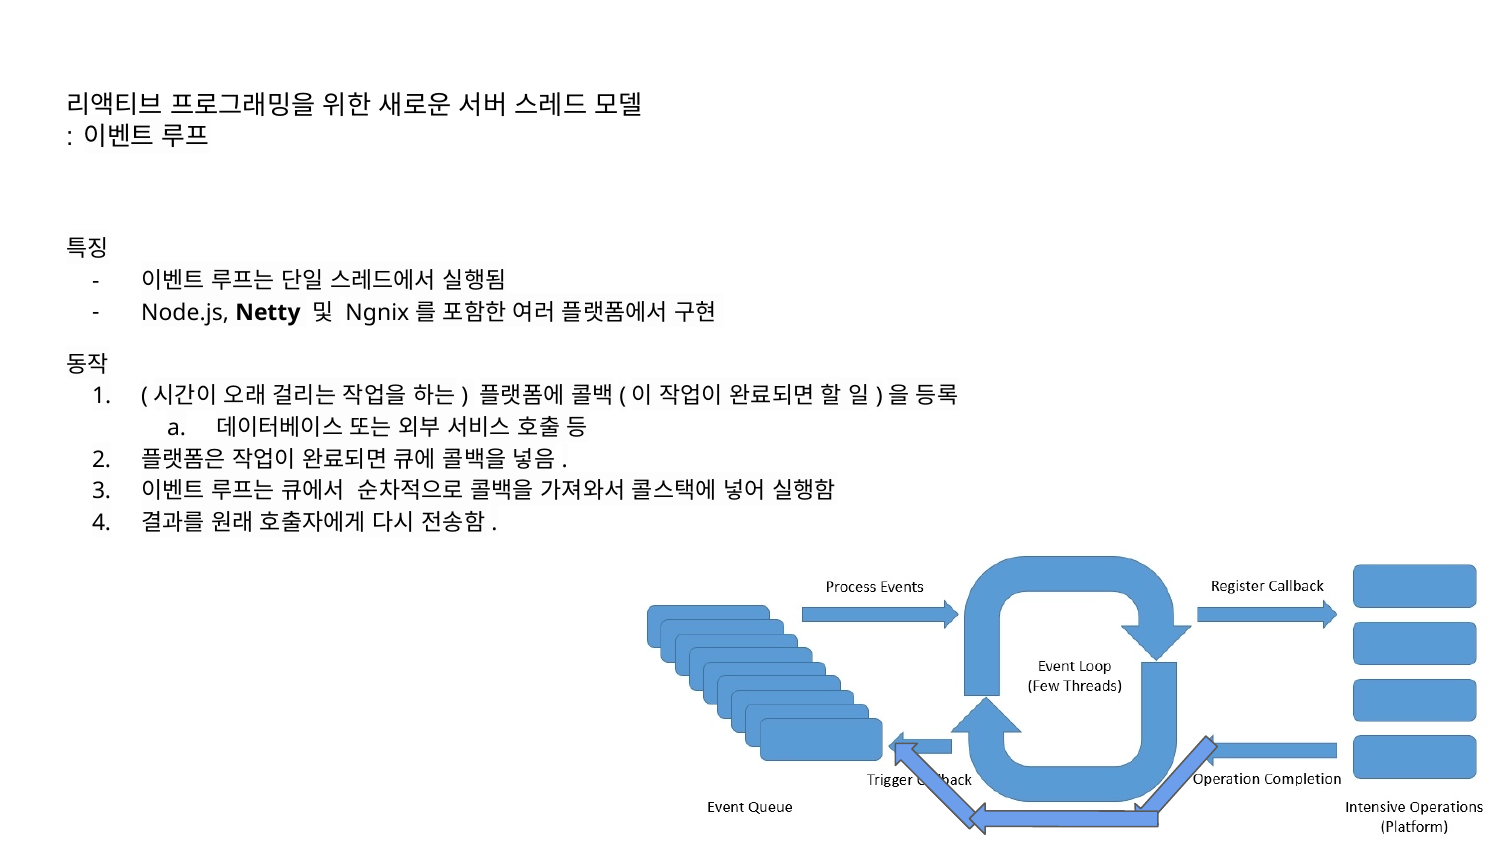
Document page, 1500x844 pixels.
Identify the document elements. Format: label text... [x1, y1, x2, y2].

text_box 특징 이벤트 루프는 단일 스레드에서 실행됨 Node.js, Netty 및 Ngnix를 포함한 여러 플랫폼에서 구현 동작 (시간이 오래 걸리는 작업을 하는) 플랫폼에 콜백(이 작업이 완료되면 할 일)을 등록 데이터베이스 또는 외부 서비스 호출 등 플랫폼은 작업이 완료되면 큐에 콜백을 넣음. 이벤트 루프는 큐에서 순차적으로 콜백을 가져와서 콜스택에 넣어 실행함 결과를 원래 호출자에게 다시 전송함. [51, 214, 1385, 550]
picture [626, 534, 1500, 844]
title 리액티브 프로그래밍을 위한 새로운 서버 스레드 모델 : 이벤트 루프 [51, 72, 1449, 167]
